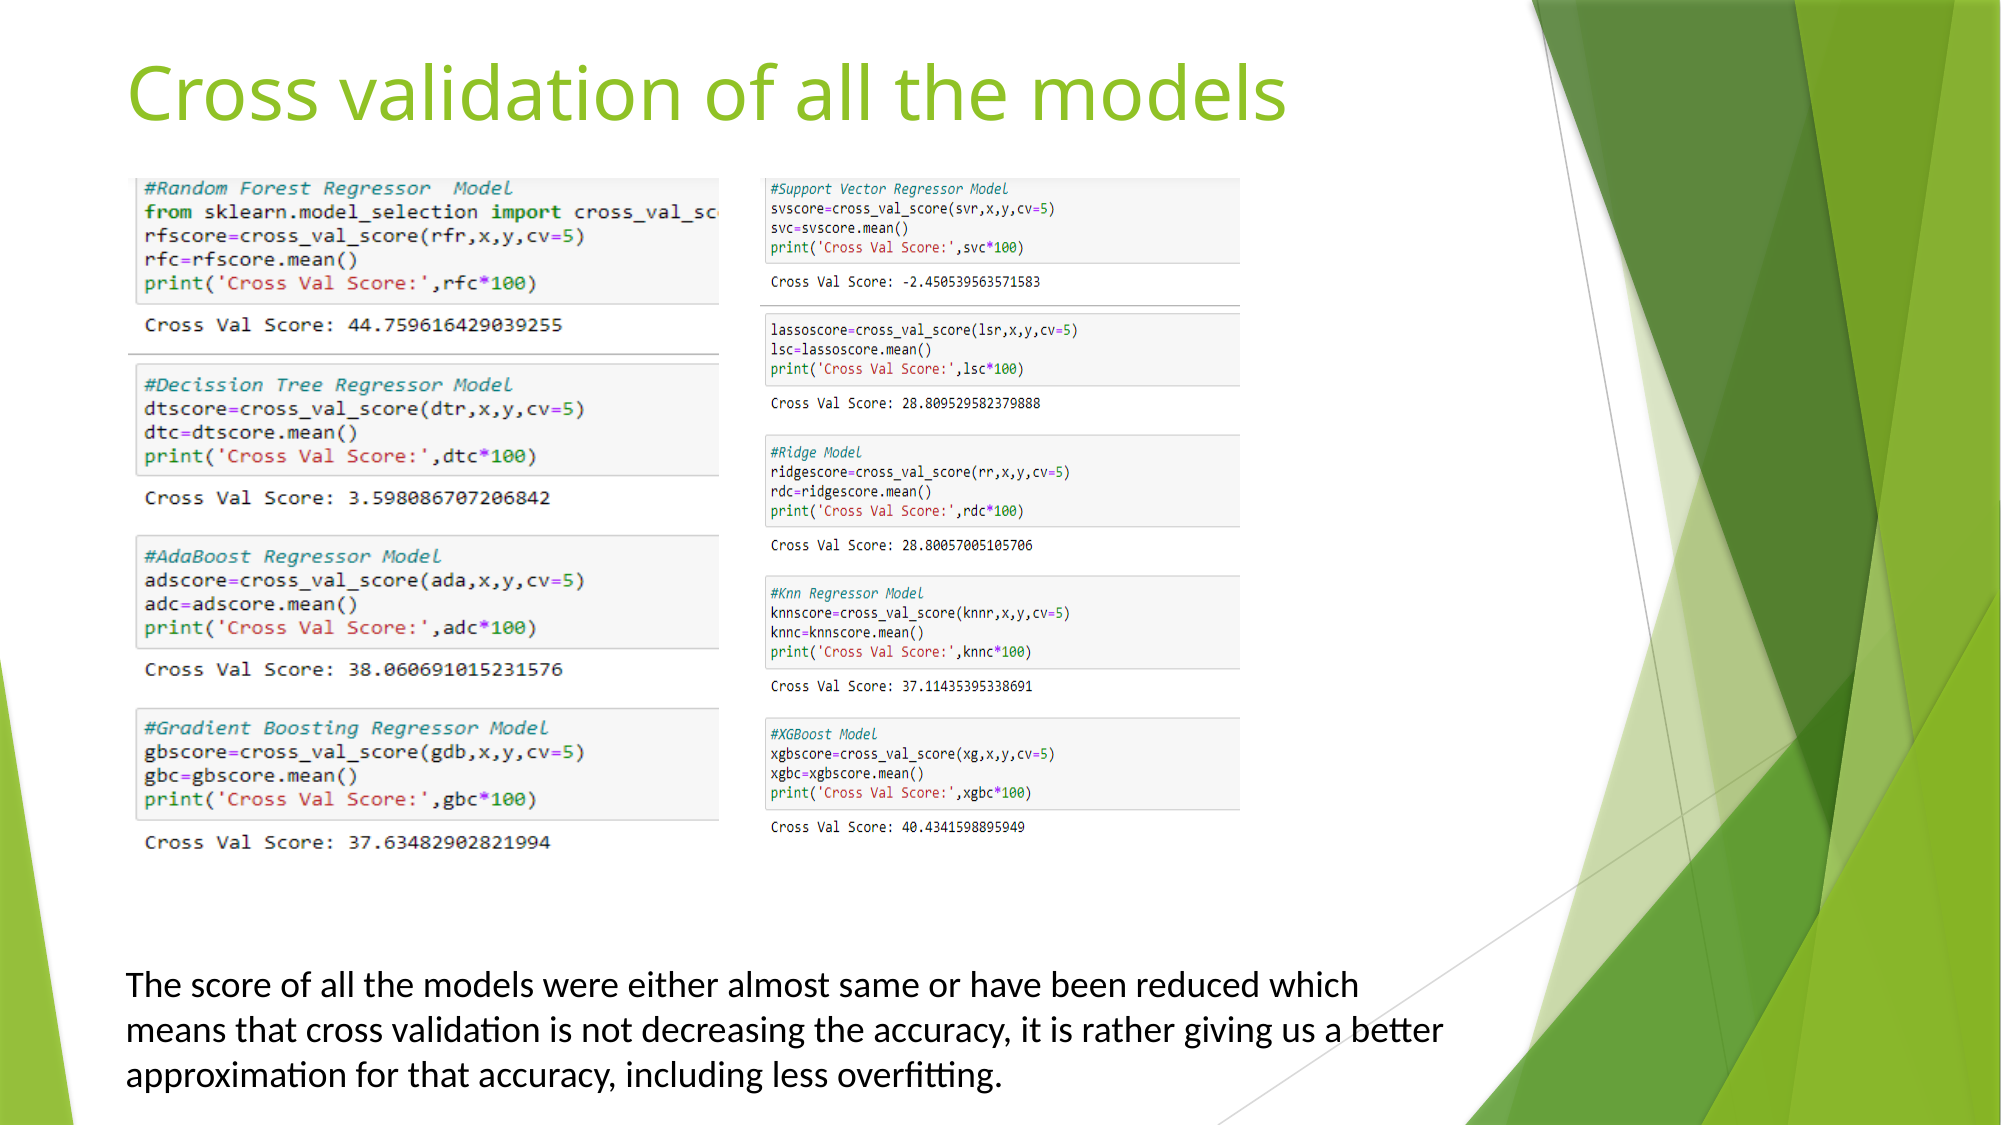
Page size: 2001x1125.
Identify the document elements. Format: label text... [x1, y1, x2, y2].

text_box The score of all the models were either almost same or have been reduced which means that cross validation is not decreasing the accuracy, it is rather giving us a better approximation for that accuracy, including less overfitting. [111, 952, 1466, 1103]
picture [759, 177, 1241, 839]
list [128, 177, 720, 875]
title Cross validation of all the models [111, 37, 1522, 144]
